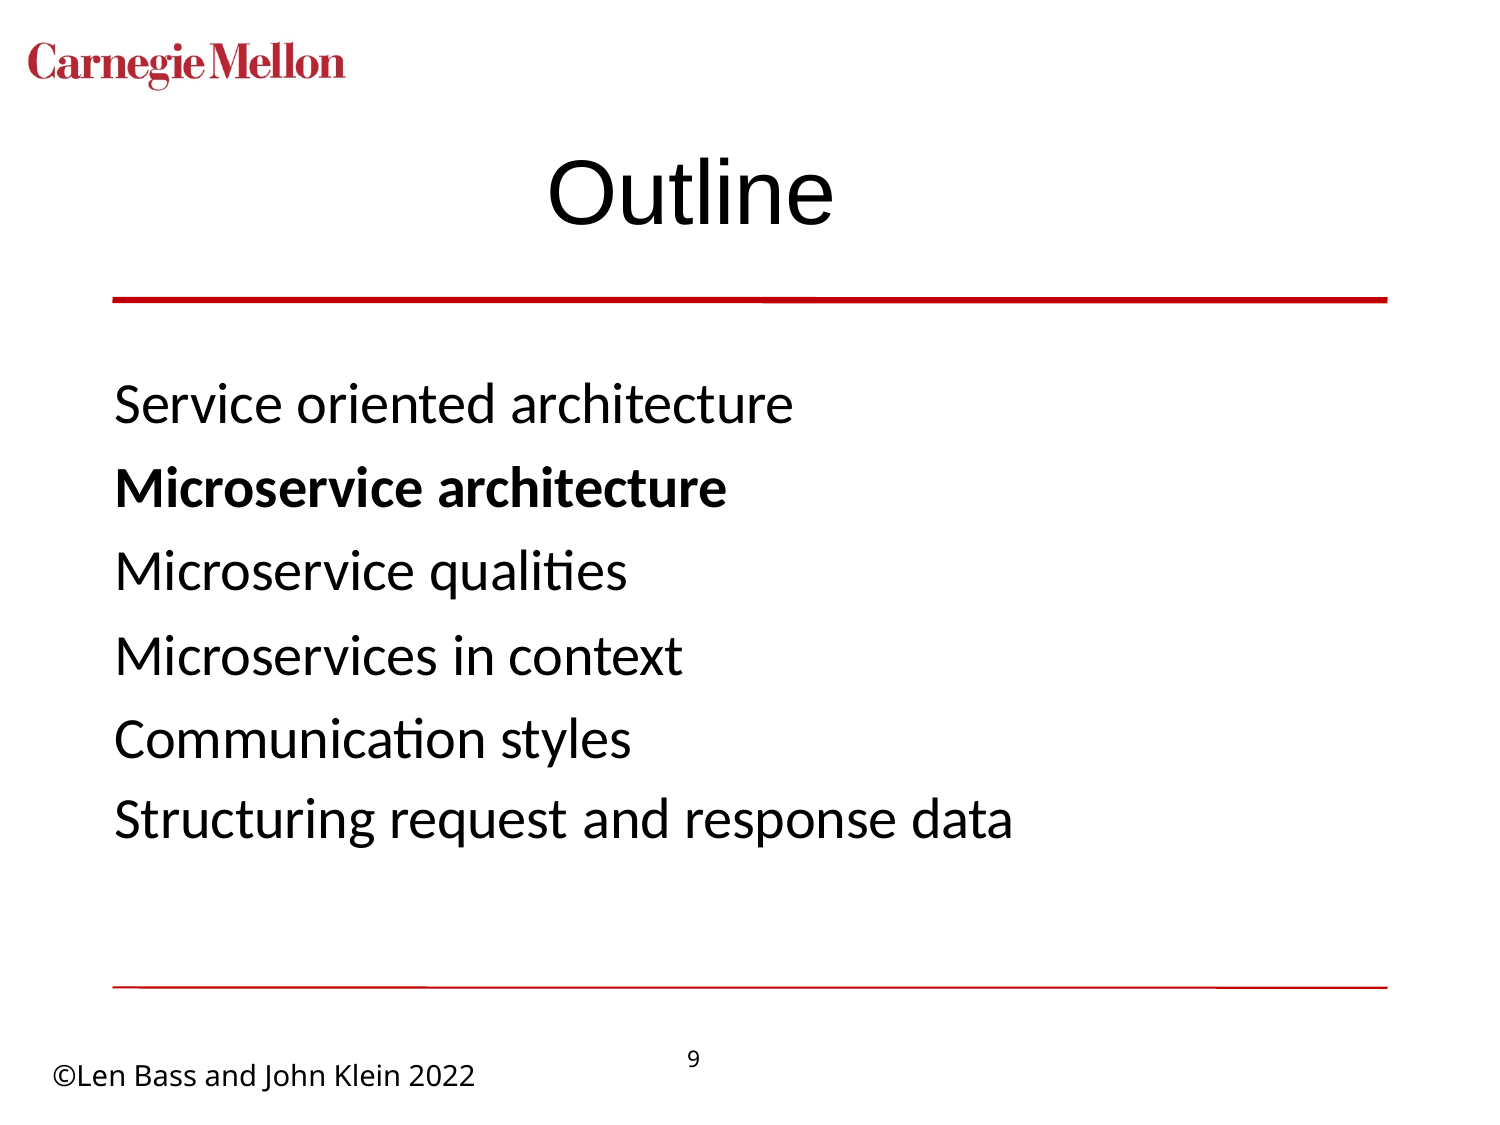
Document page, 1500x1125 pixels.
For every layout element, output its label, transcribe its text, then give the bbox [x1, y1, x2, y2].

text_box Service oriented architecture Microservice architecture Microservice qualities Microservices in context Communication styles Structuring request and response data [112, 350, 1200, 851]
title Outline [212, 92, 1169, 283]
picture [24, 37, 349, 92]
